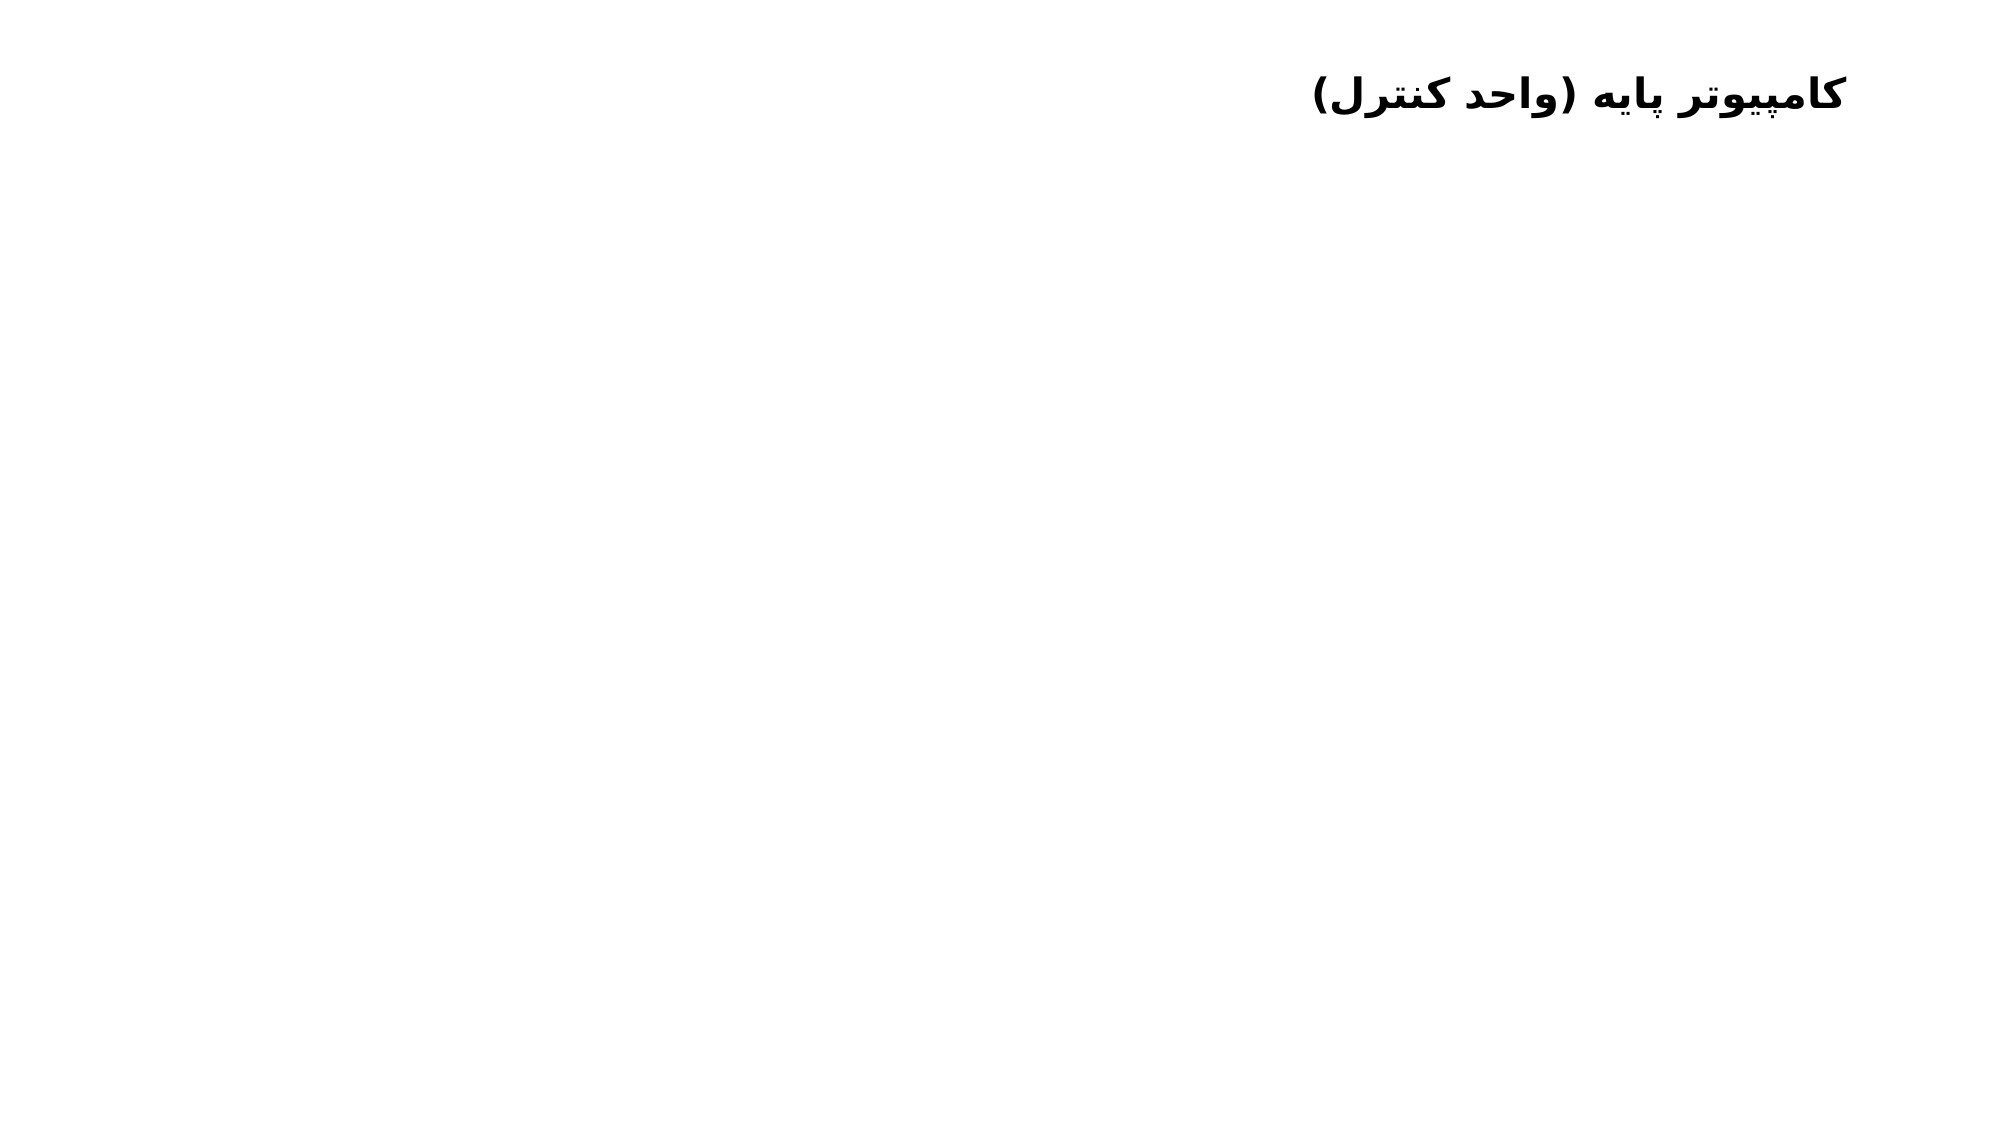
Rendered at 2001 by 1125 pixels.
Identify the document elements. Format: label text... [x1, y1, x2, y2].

title کامپیوتر پایه (واحد کنترل) [137, 59, 1863, 130]
